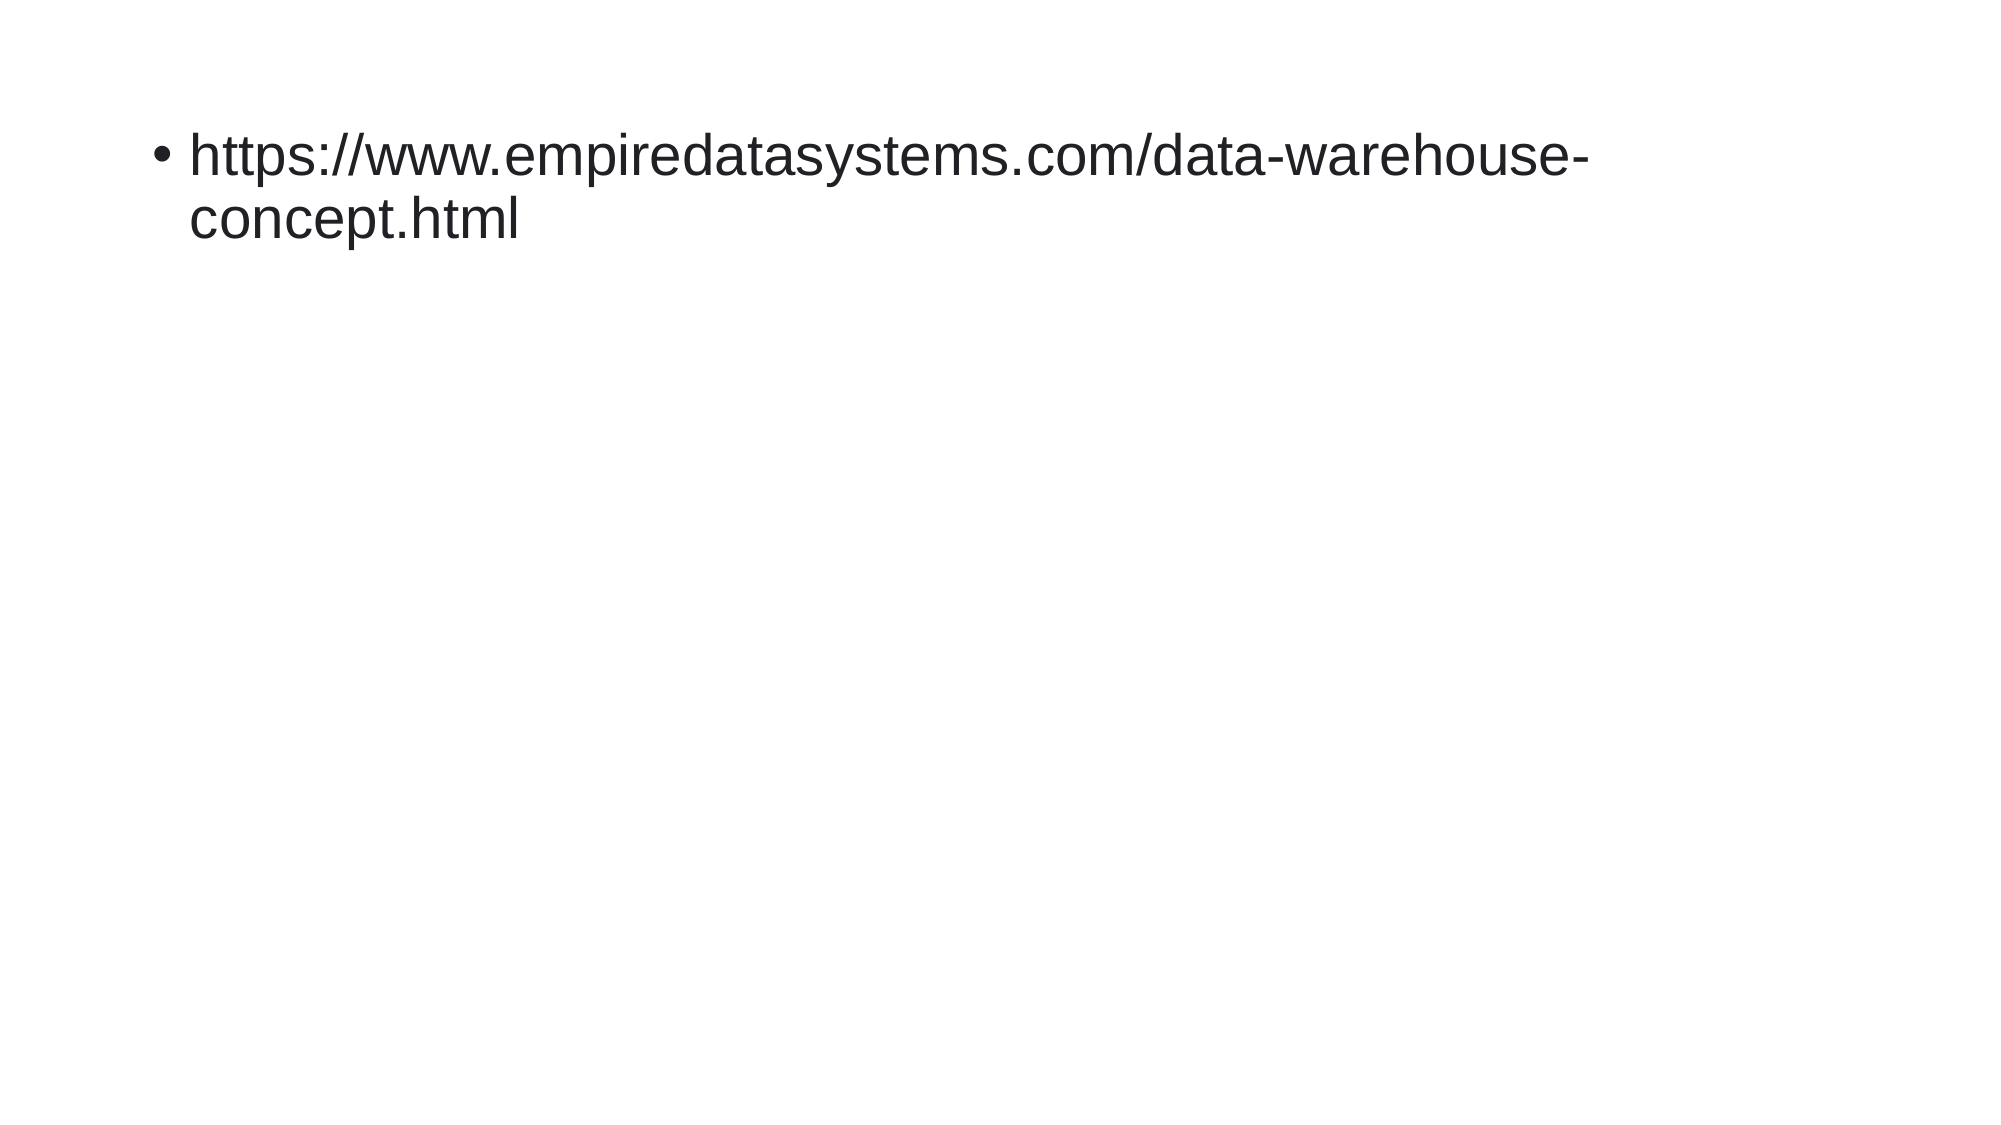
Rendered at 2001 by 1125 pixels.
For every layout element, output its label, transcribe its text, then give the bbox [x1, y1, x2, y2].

list https://www.empiredatasystems.com/data-warehouse-concept.html [137, 117, 1863, 1014]
